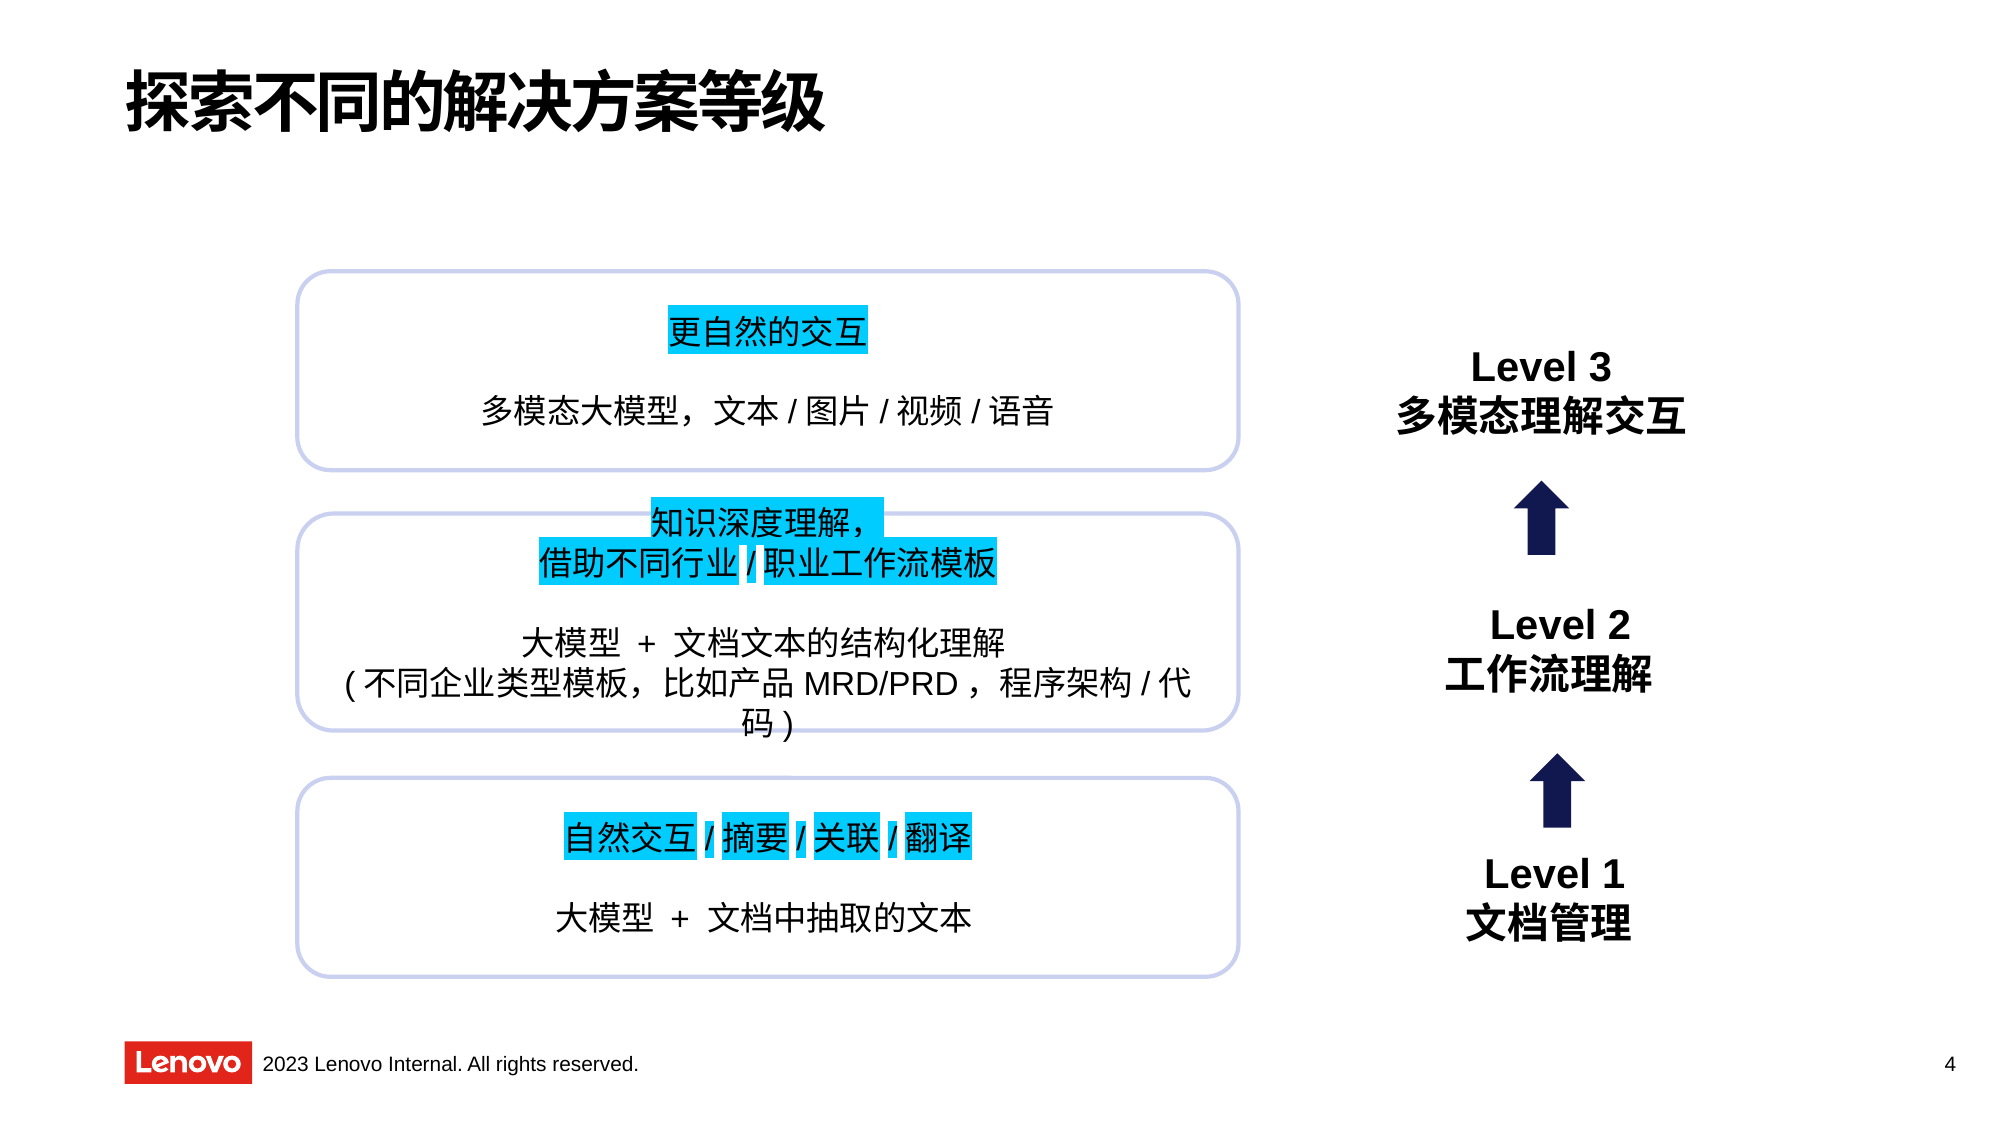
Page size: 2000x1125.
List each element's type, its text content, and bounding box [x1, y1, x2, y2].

text_box Level 1 文档管理 [1417, 839, 1681, 955]
text_box 自然交互/摘要/关联/翻译 大模型 + 文档中抽取的文本 [295, 775, 1241, 979]
title 探索不同的解决方案等级 [124, 72, 1876, 142]
text_box [1527, 751, 1588, 830]
text_box 知识深度理解， 借助不同行业/职业工作流模板 大模型 + 文档文本的结构化理解 (不同企业类型模板，比如产品MRD/PRD，程序架构/代码) [295, 511, 1241, 733]
text_box Level 3 多模态理解交互 [1371, 332, 1712, 448]
slide_number 4 [1914, 1050, 1987, 1076]
text_box 更自然的交互 多模态大模型，文本/图片/视频/语音 [295, 269, 1241, 473]
text_box Level 2 工作流理解 [1379, 590, 1719, 705]
text_box [1511, 478, 1572, 557]
